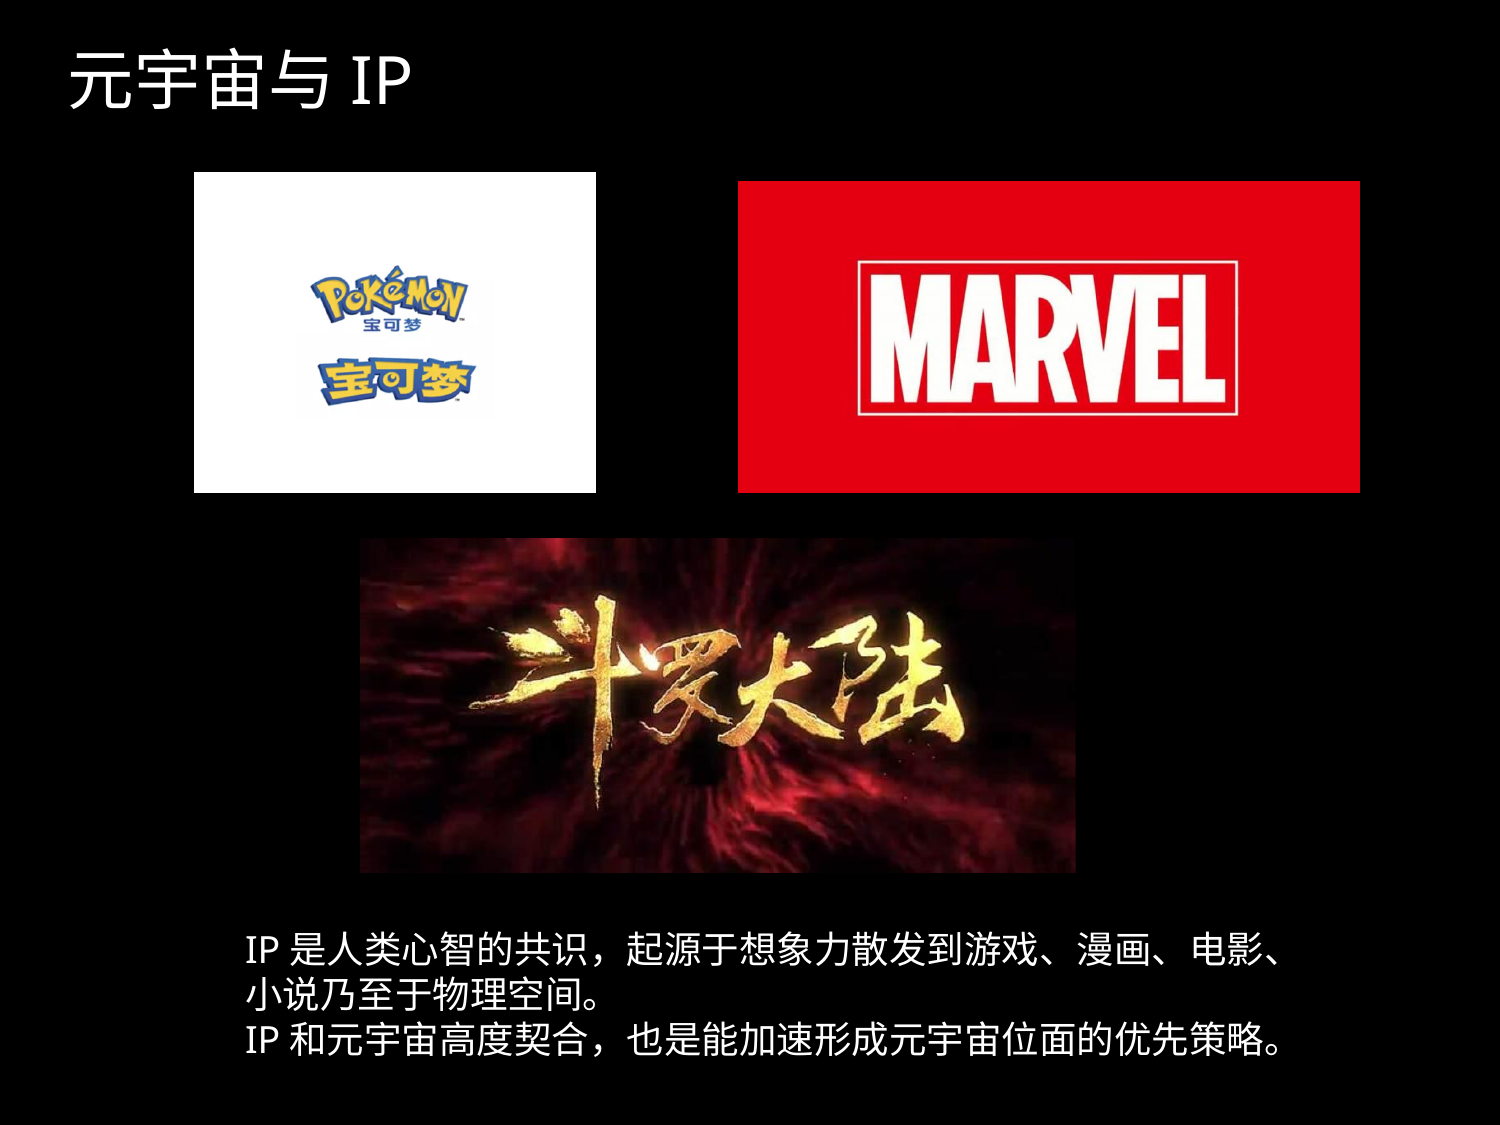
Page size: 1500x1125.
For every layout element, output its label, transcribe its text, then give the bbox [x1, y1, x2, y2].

picture [194, 172, 596, 493]
text_box IP是人类心智的共识，起源于想象力散发到游戏、漫画、电影、小说乃至于物理空间。 IP和元宇宙高度契合，也是能加速形成元宇宙位面的优先策略。 [230, 918, 1351, 1069]
picture [359, 538, 1076, 873]
text_box 元宇宙与IP [53, 30, 921, 126]
picture [737, 181, 1360, 493]
